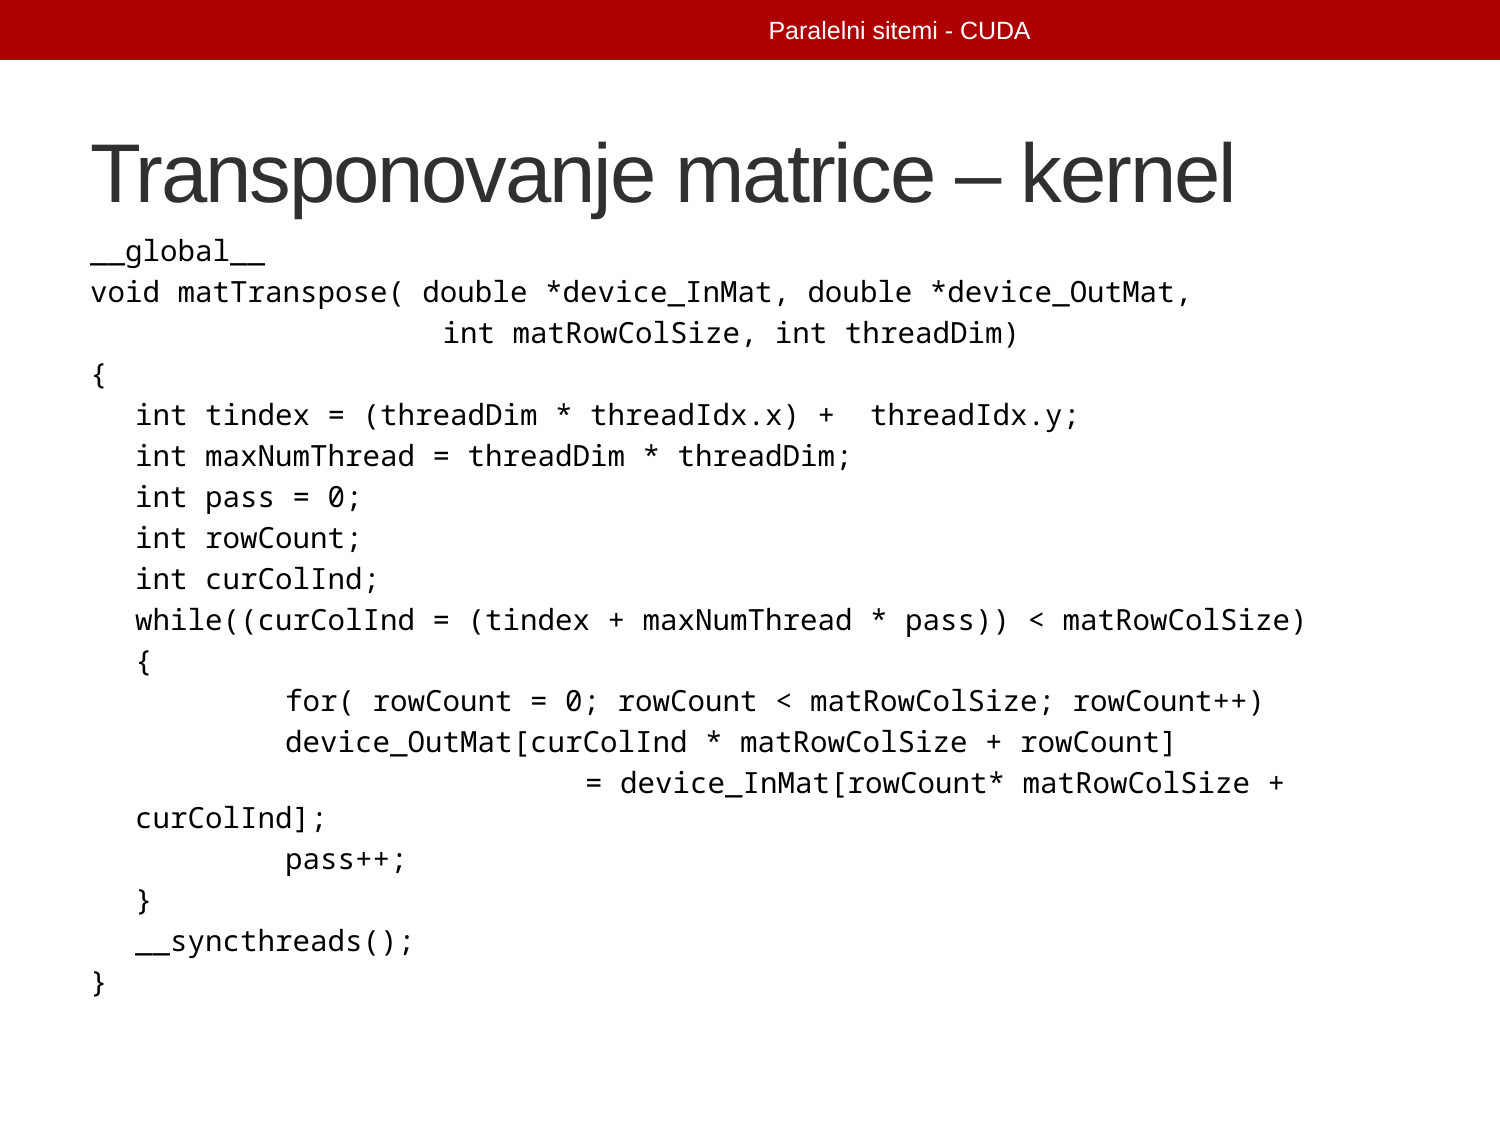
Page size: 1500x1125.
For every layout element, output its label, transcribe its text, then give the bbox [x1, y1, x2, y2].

footer Paralelni sitemi - CUDA [562, 3, 1238, 57]
list __global__ void matTranspose( double *device_InMat, double *device_OutMat, int matRowColSize, int threadDim) { int tindex = (threadDim * threadIdx.x) + threadIdx.y; int maxNumThread = threadDim * threadDim; int pass = 0; int rowCount; int curColInd; while((curColInd = (tindex + maxNumThread * pass)) < matRowColSize) { for( rowCount = 0; rowCount < matRowColSize; rowCount++) device_OutMat[curColInd * matRowColSize + rowCount] = device_InMat[rowCount* matRowColSize + curColInd]; pass++; } __syncthreads(); } [75, 224, 1425, 1063]
title Transponovanje matrice – kernel [75, 87, 1425, 224]
